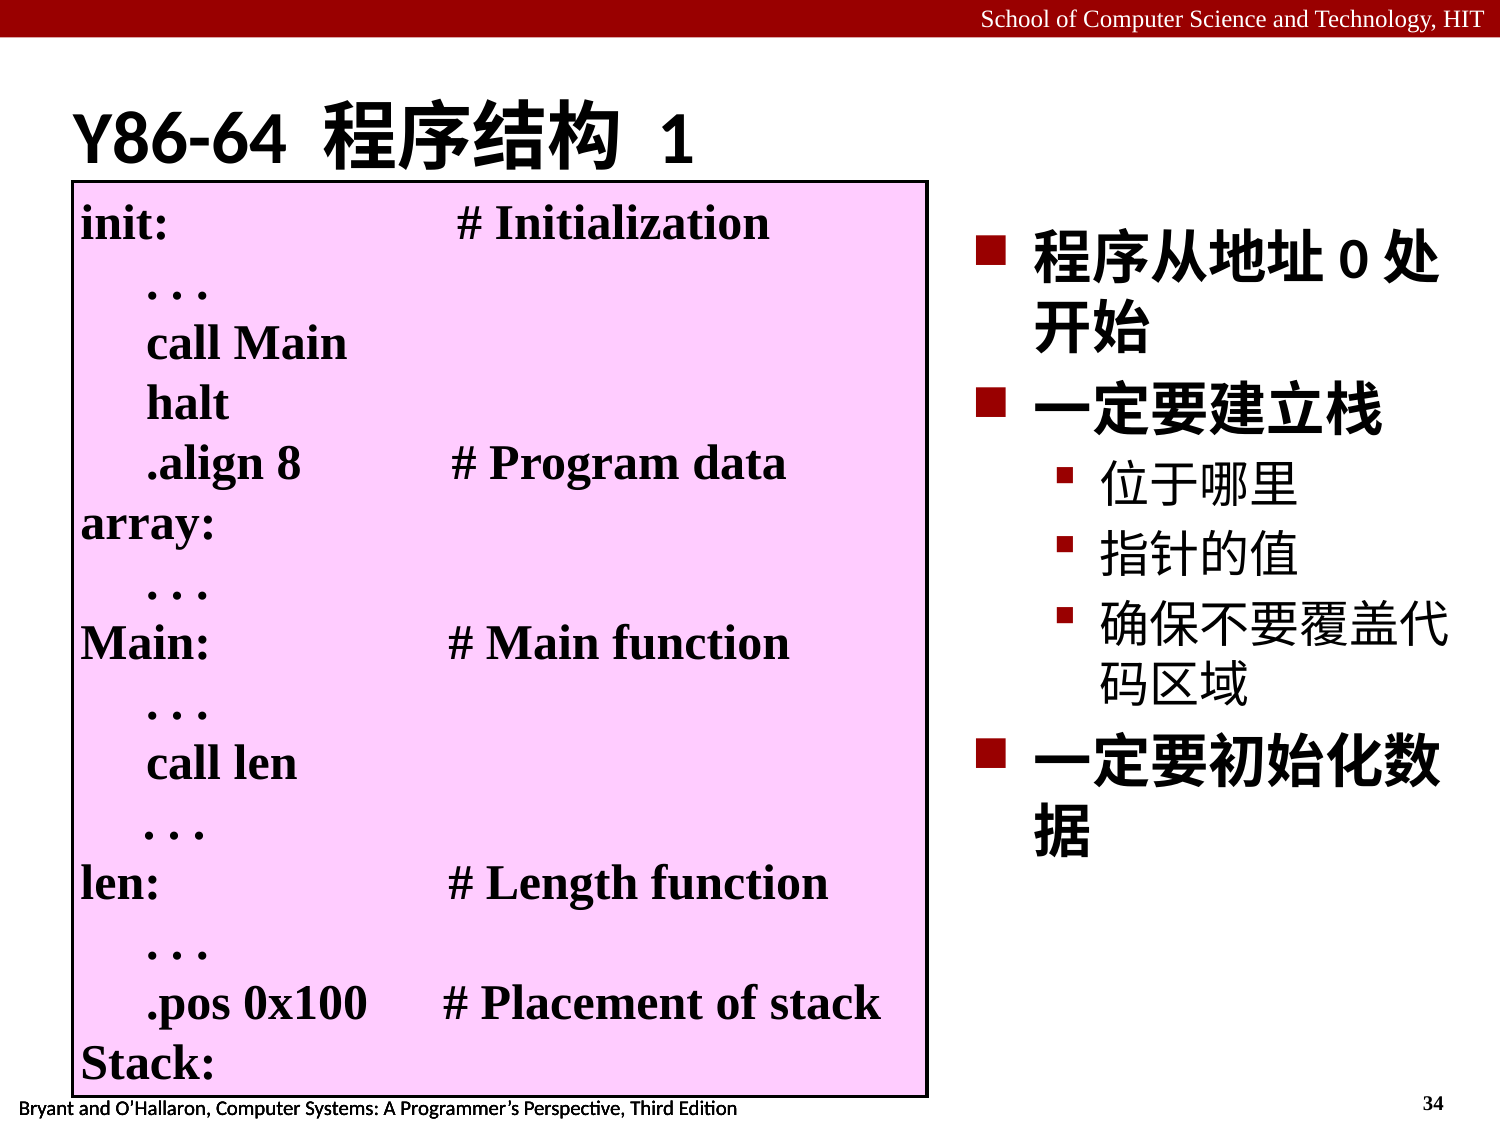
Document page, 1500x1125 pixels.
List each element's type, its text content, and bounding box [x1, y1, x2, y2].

title Y86-64 程序结构 1 [58, 71, 1500, 197]
list 程序从地址0处开始 一定要建立栈 位于哪里 指针的值 确保不要覆盖代码区域 一定要初始化数据 [962, 212, 1474, 1070]
text_box init: # Initialization . . . call Main halt .align 8 # Program data array: . . . Main: # Main function . . . call len . . . len: # Length function . . . .pos 0x100 # Placement of stack Stack: [72, 181, 928, 1097]
